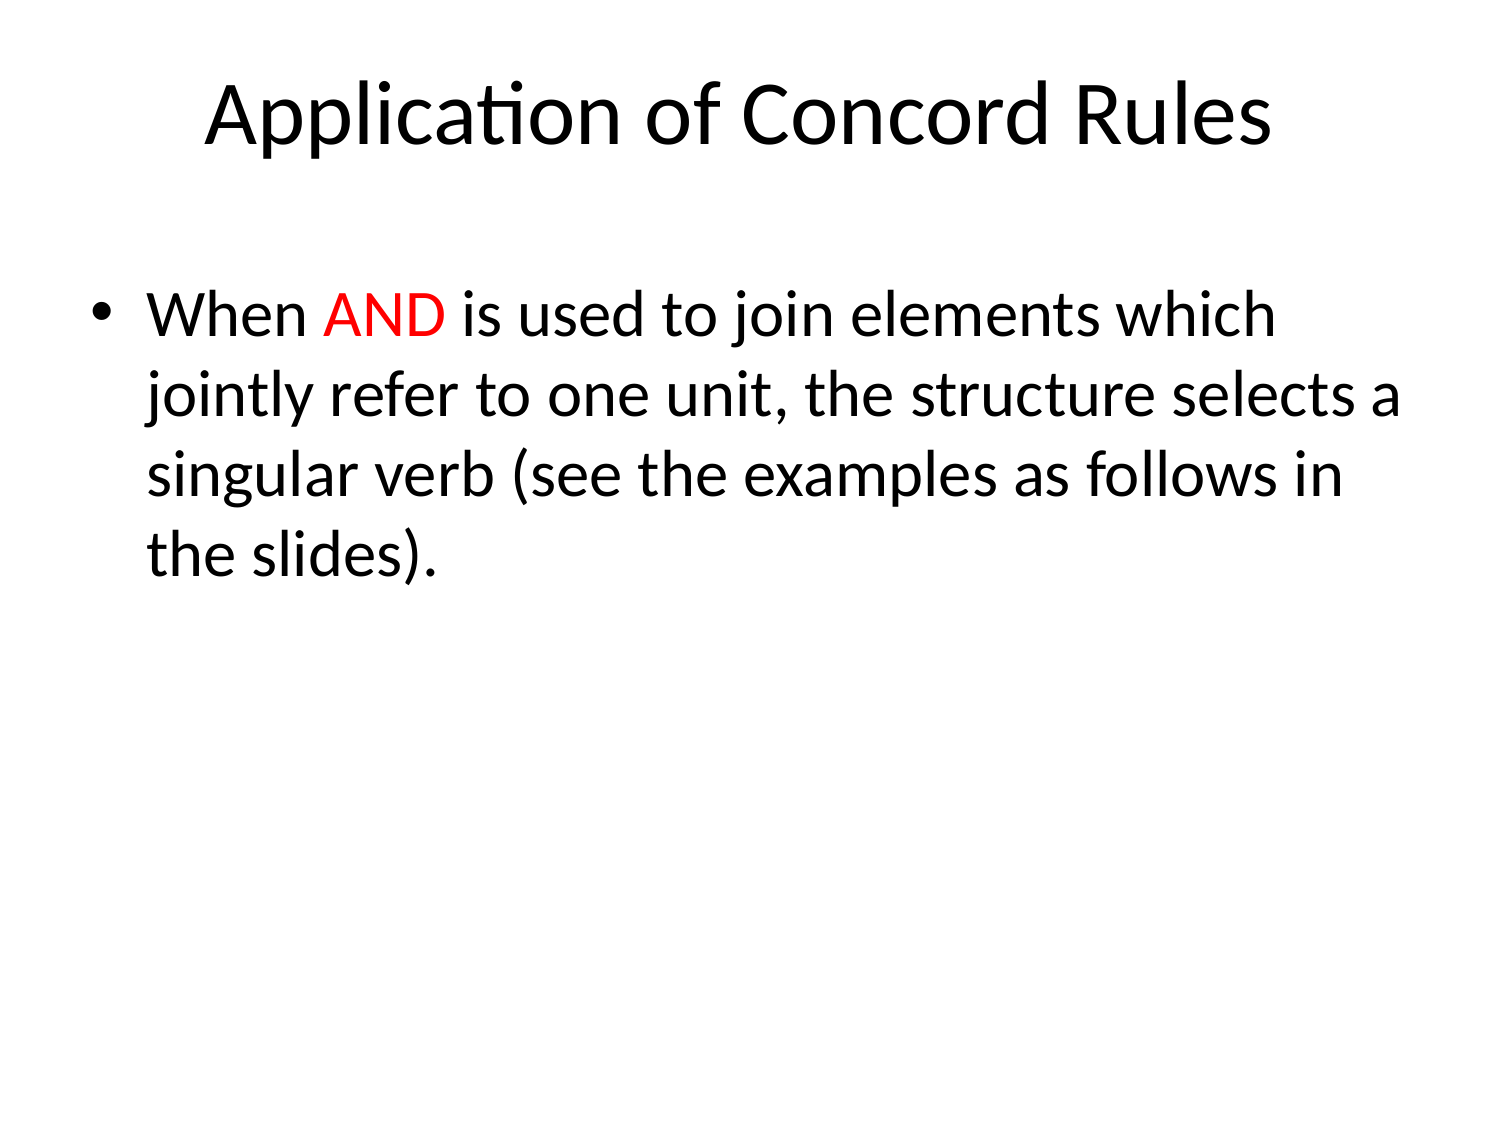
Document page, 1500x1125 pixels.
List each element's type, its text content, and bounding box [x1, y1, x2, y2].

list When AND is used to join elements which jointly refer to one unit, the structure selects a singular verb (see the examples as follows in the slides). [75, 262, 1425, 1005]
title Application of Concord Rules [75, 45, 1425, 233]
